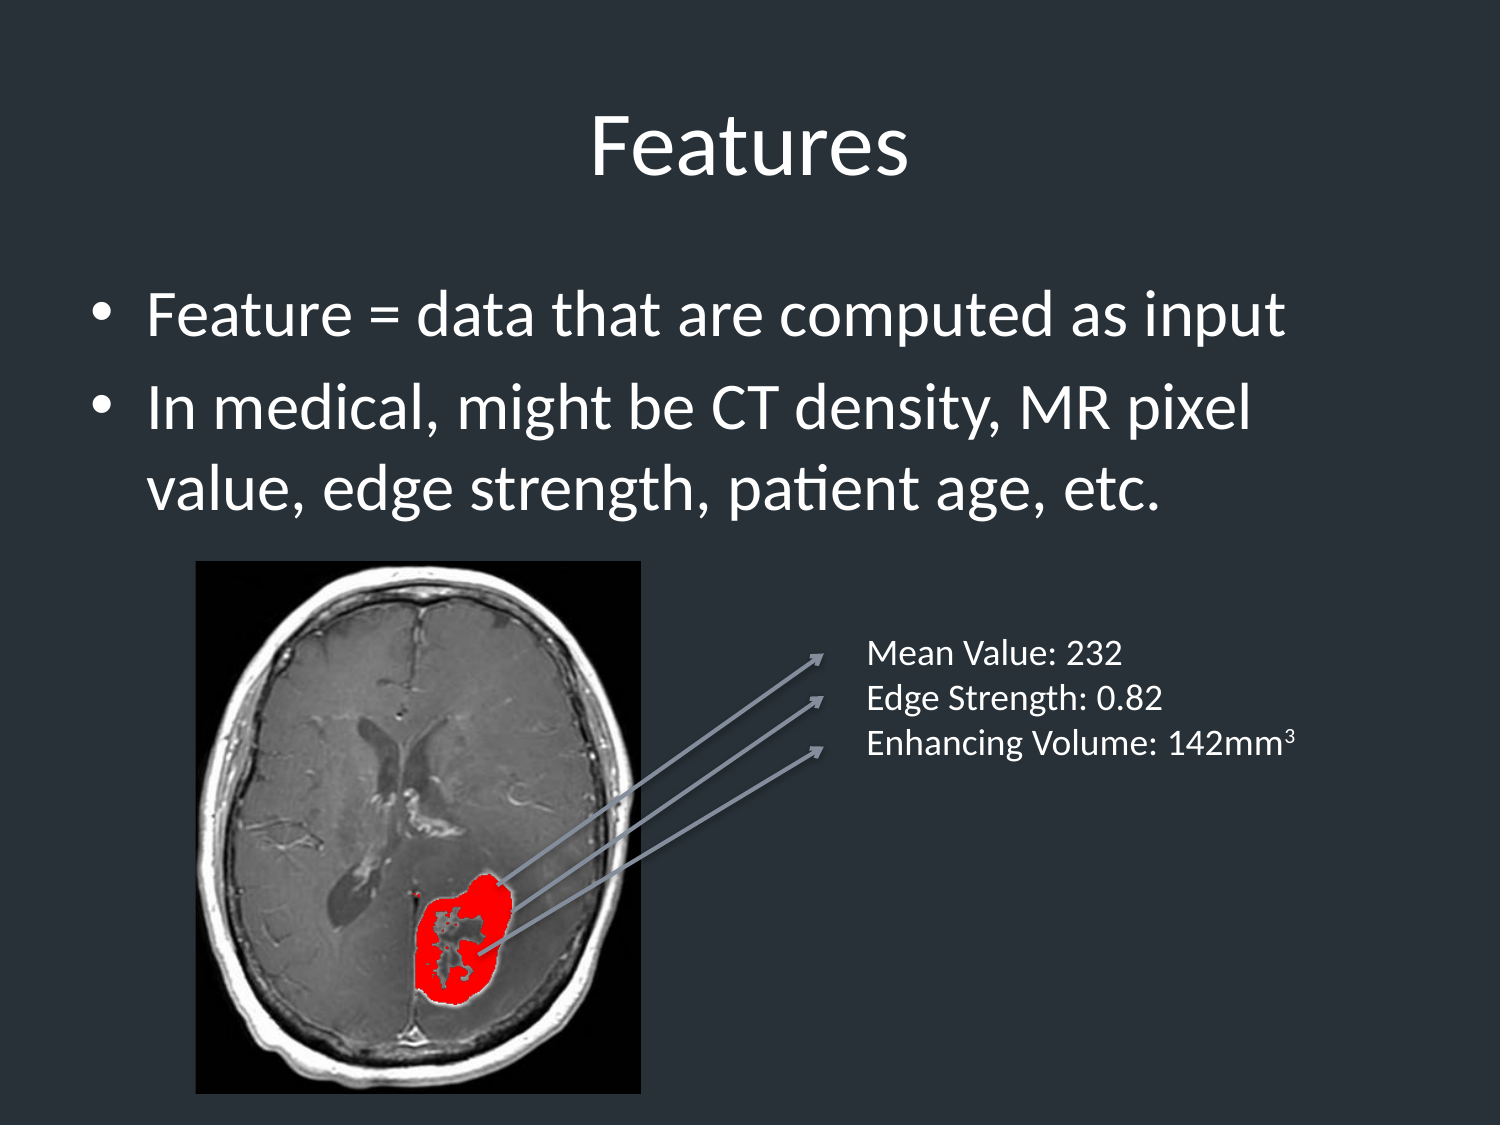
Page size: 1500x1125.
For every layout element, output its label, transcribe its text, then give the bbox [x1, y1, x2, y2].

picture [195, 561, 642, 1094]
text_box Mean Value: 232 Edge Strength: 0.82 Enhancing Volume: 142mm3 [851, 620, 1311, 815]
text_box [496, 653, 825, 744]
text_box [477, 746, 825, 956]
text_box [511, 695, 825, 746]
list Feature = data that are computed as input In medical, might be CT density, MR pixel value, edge strength, patient age, etc. [75, 262, 1425, 1005]
title Features [75, 45, 1425, 233]
